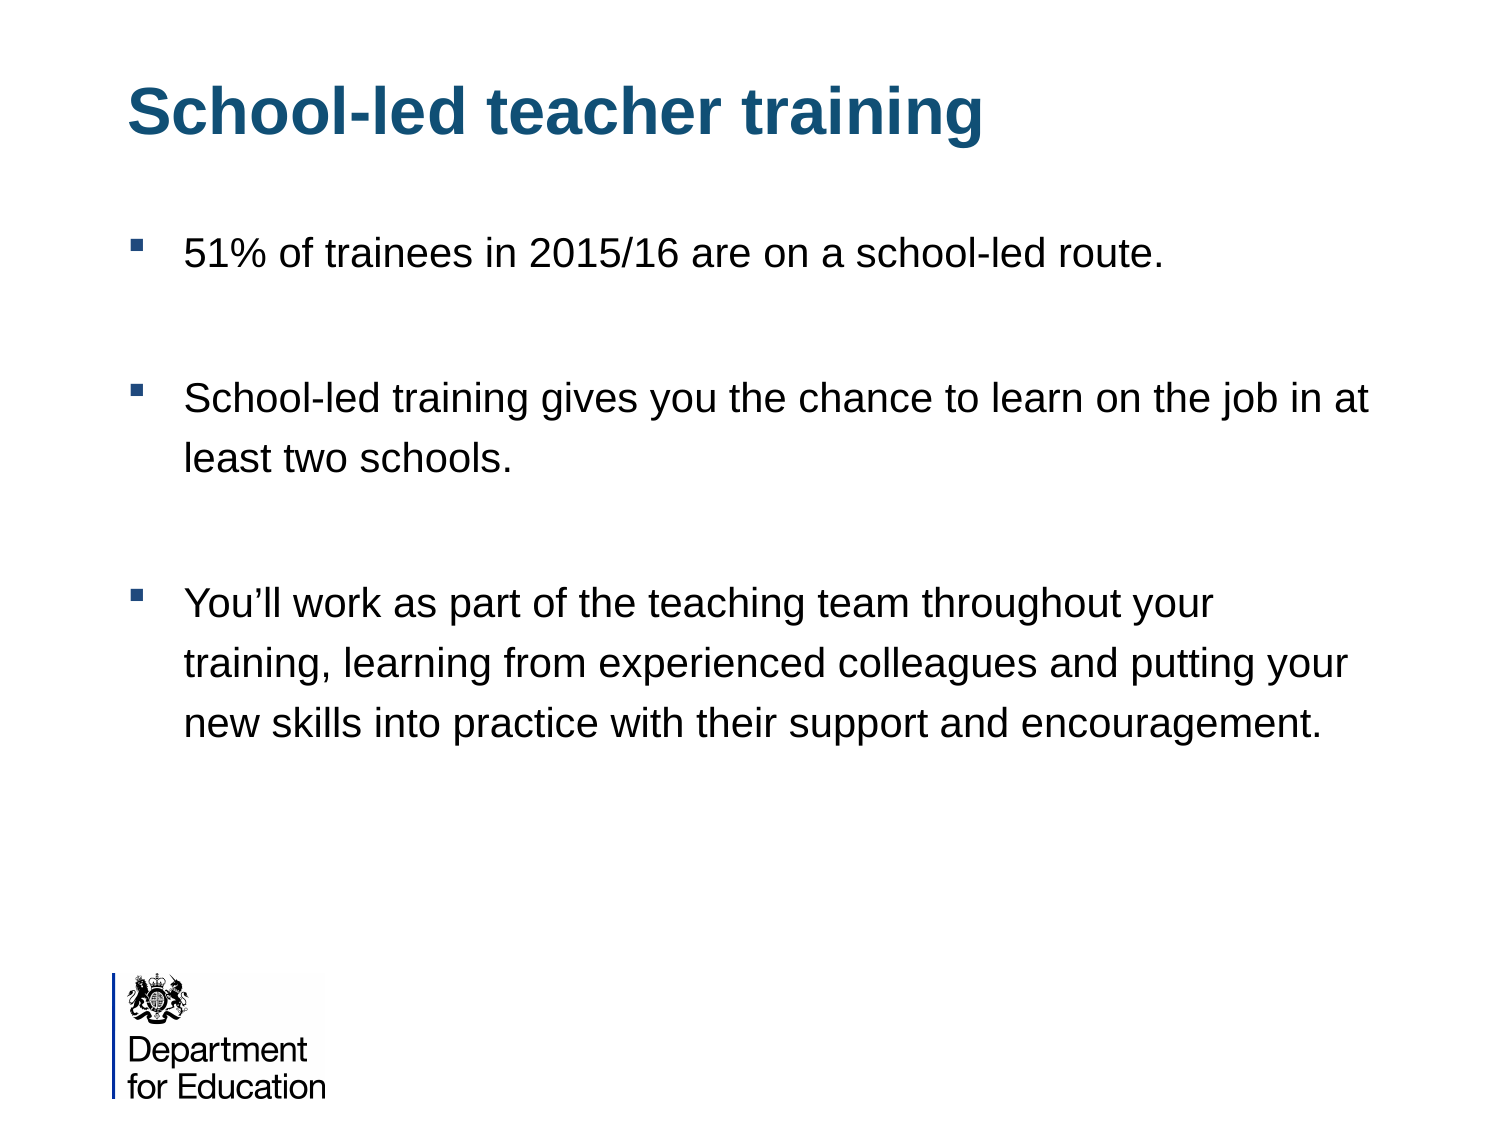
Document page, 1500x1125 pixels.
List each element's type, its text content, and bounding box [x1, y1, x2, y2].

title School-led teacher training [112, 54, 1388, 161]
picture [112, 973, 325, 1099]
list 51% of trainees in 2015/16 are on a school-led route. School-led training gives you the chance to learn on the job in at least two schools. You’ll work as part of the teaching team throughout your training, learning from experienced colleagues and putting your new skills into practice with their support and encouragement. [112, 208, 1388, 917]
